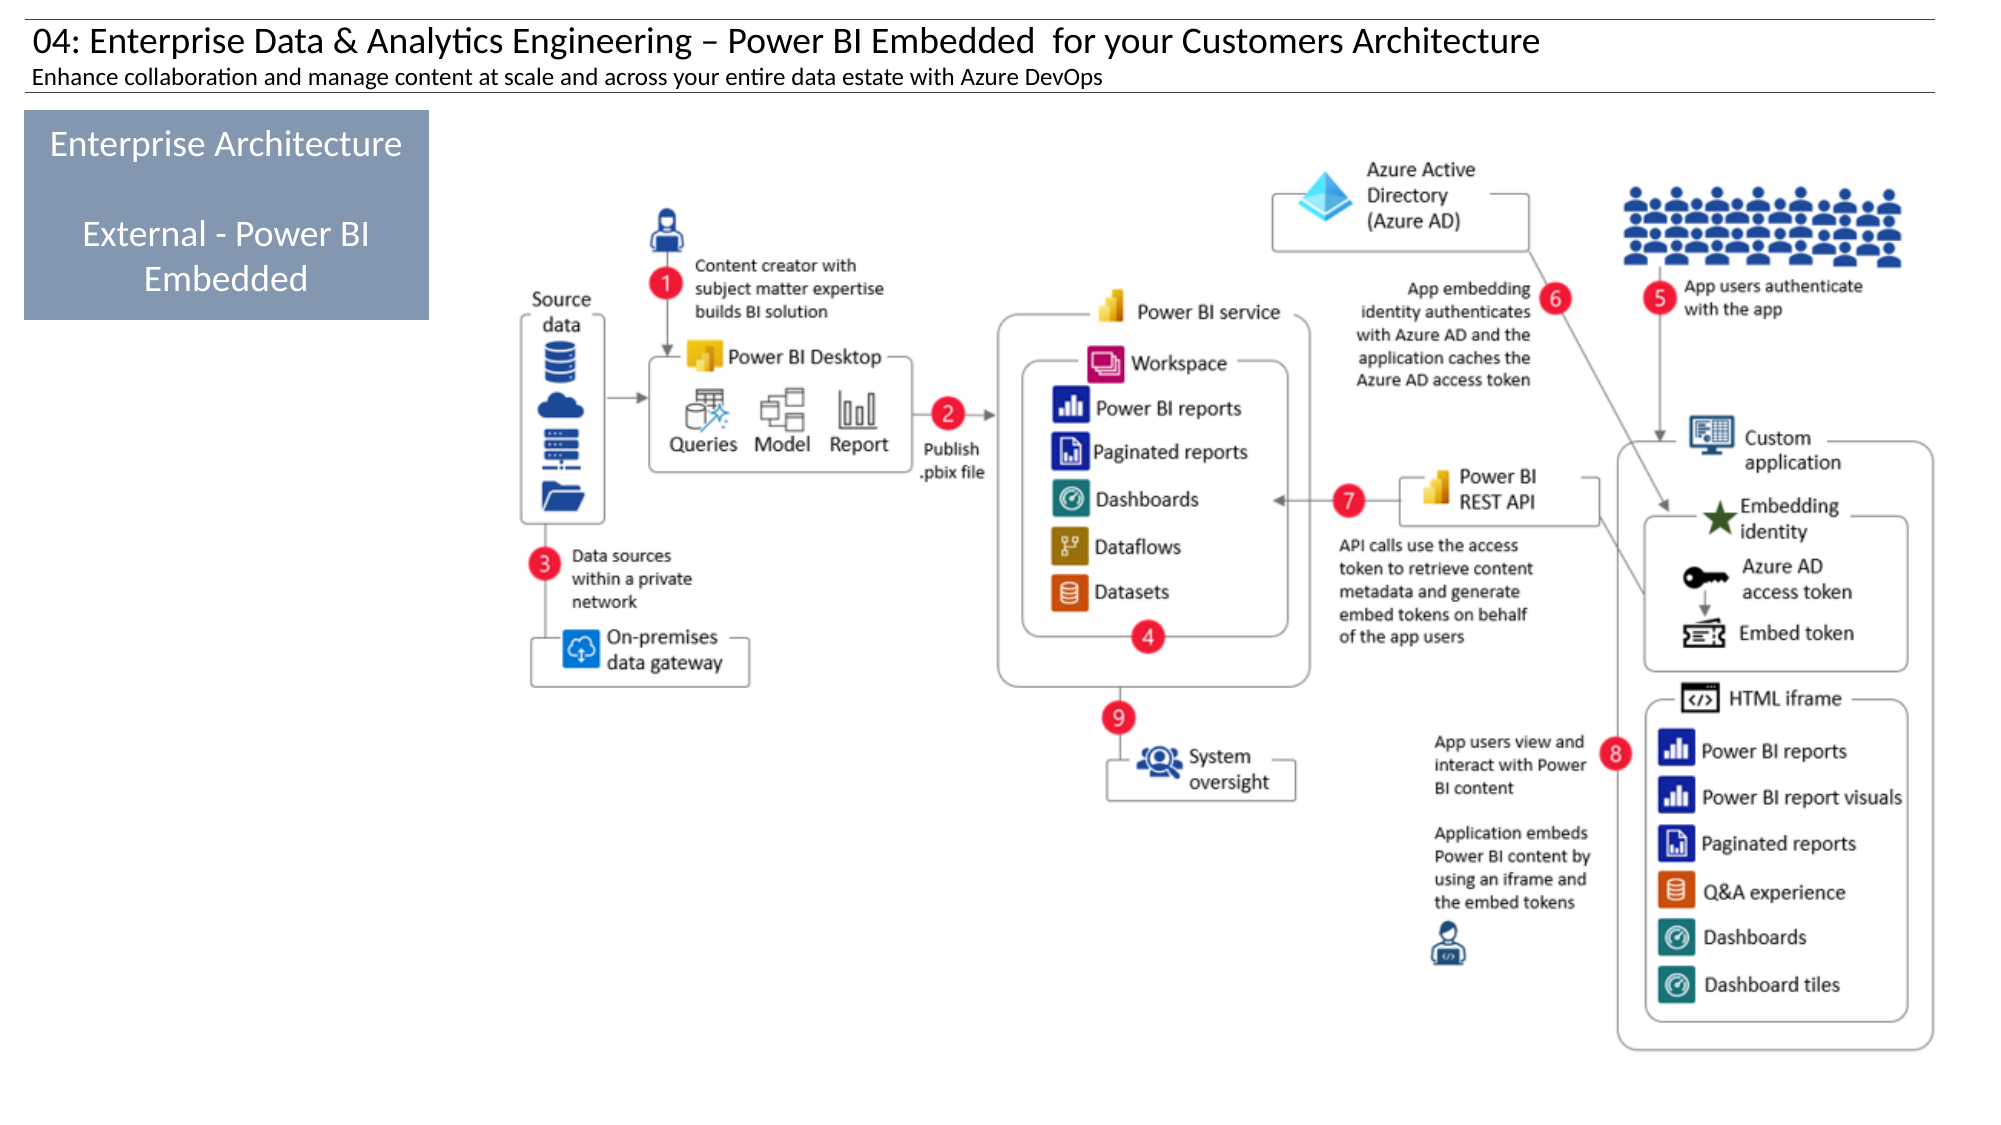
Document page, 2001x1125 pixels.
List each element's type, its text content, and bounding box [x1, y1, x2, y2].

text_box Enhance collaboration and manage content at scale and across your entire data estate with Azure DevOps [17, 53, 1140, 98]
text_box 04: Enterprise Data & Analytics Engineering – Power BI Embedded for your Customers Architecture [18, 8, 1797, 69]
text_box Enterprise Architecture External - Power BI Embedded [24, 110, 429, 320]
picture [426, 132, 1952, 1072]
